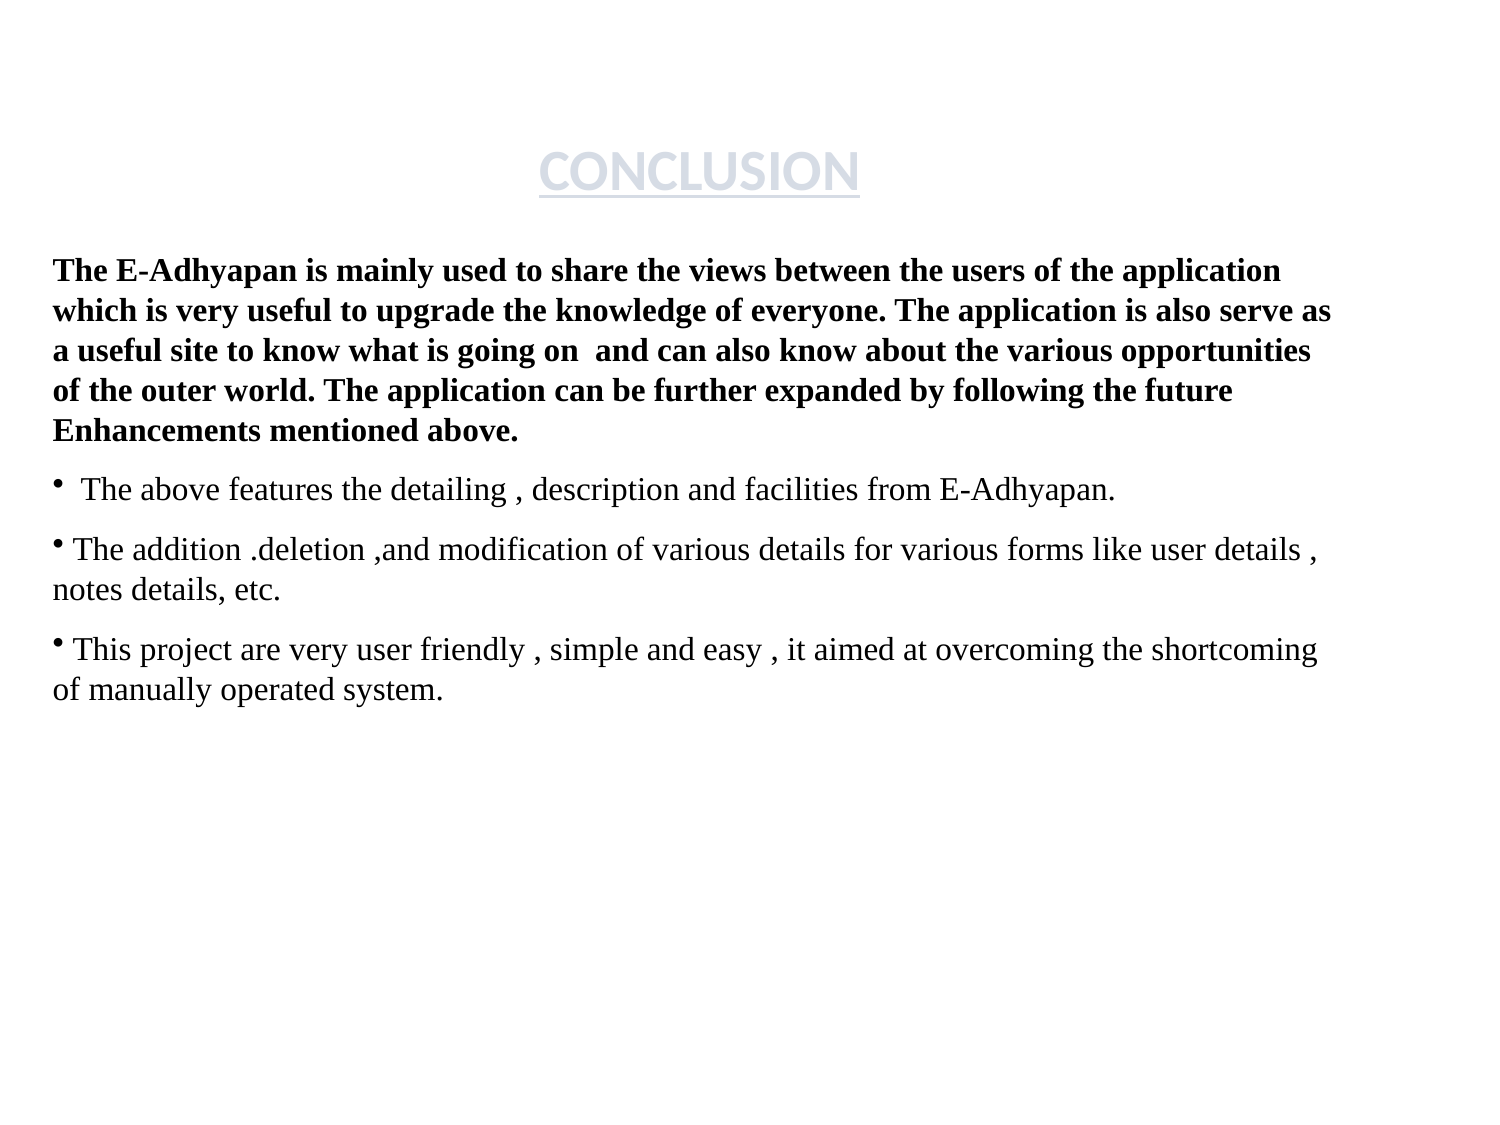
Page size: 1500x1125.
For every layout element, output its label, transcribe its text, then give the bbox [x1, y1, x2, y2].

text_box The E-Adhyapan is mainly used to share the views between the users of the application which is very useful to upgrade the knowledge of everyone. The application is also serve as a useful site to know what is going on and can also know about the various opportunities of the outer world. The application can be further expanded by following the future Enhancements mentioned above. The above features the detailing , description and facilities from E-Adhyapan. The addition .deletion ,and modification of various details for various forms like user details , notes details, etc. This project are very user friendly , simple and easy , it aimed at overcoming the shortcoming of manually operated system. [37, 240, 1363, 760]
text_box CONCLUSION [524, 125, 876, 210]
